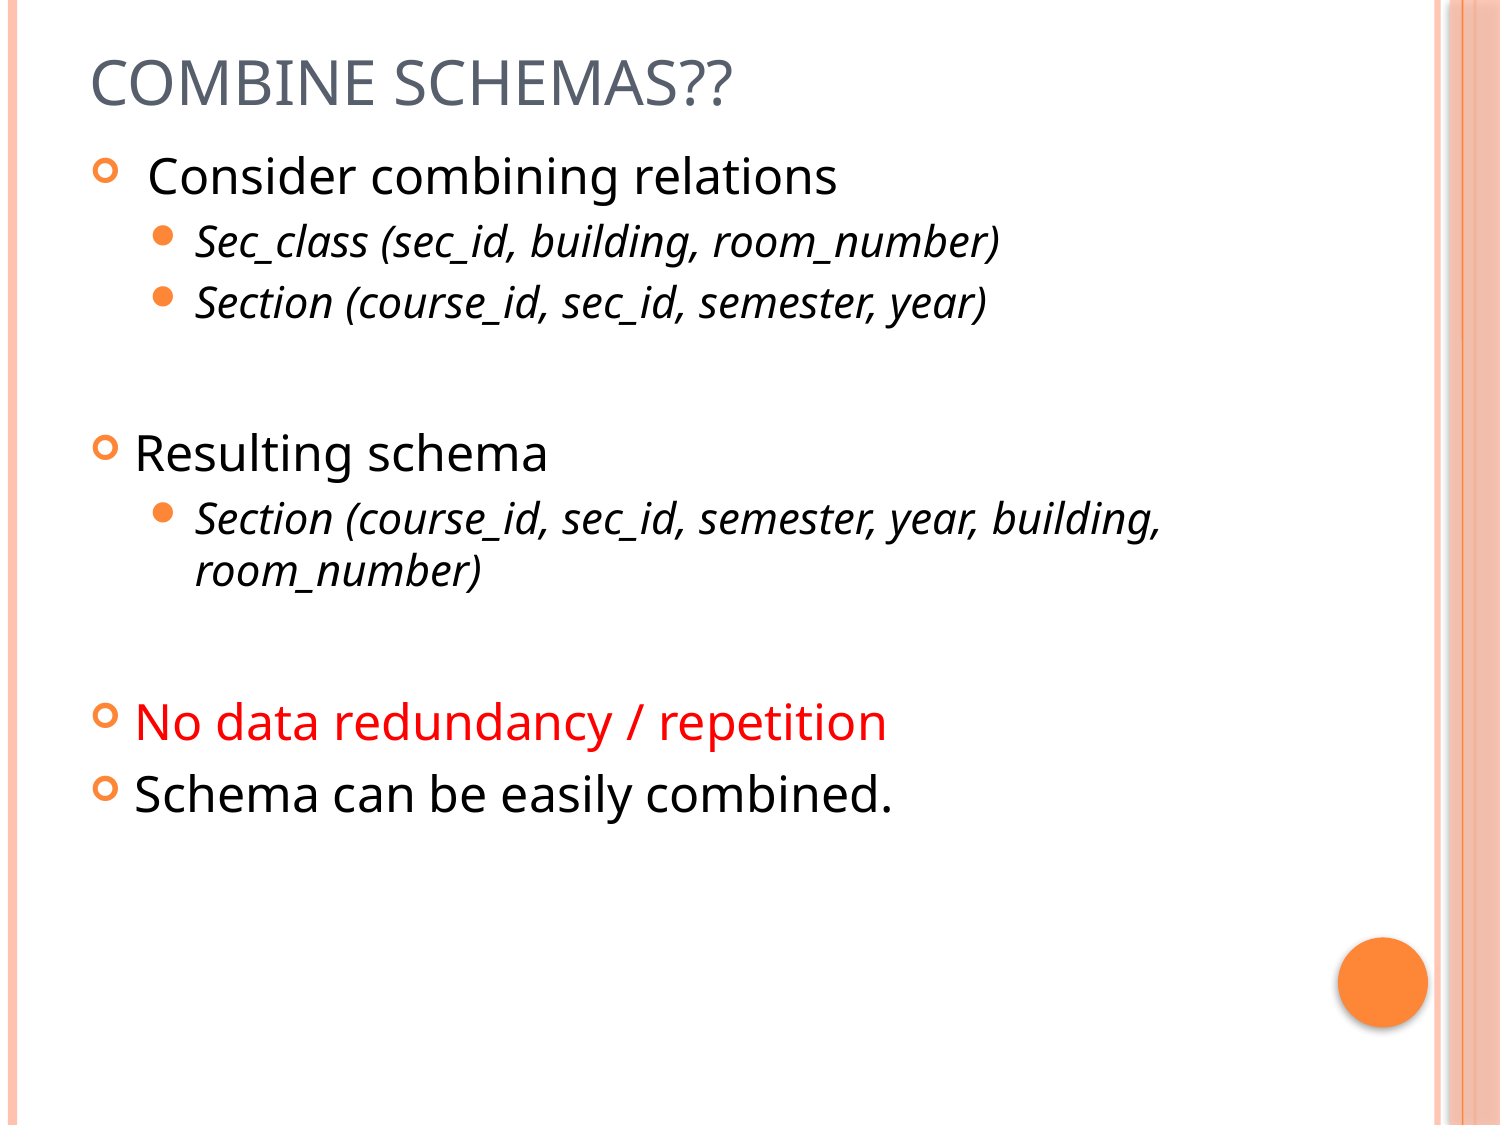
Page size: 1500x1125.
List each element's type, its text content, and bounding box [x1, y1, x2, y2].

title Combine Schemas?? [75, 7, 1300, 125]
list Consider combining relations Sec_class (sec_id, building, room_number) Section (course_id, sec_id, semester, year) Resulting schema Section (course_id, sec_id, semester, year, building, room_number) No data redundancy / repetition Schema can be easily combined. [75, 137, 1300, 1050]
